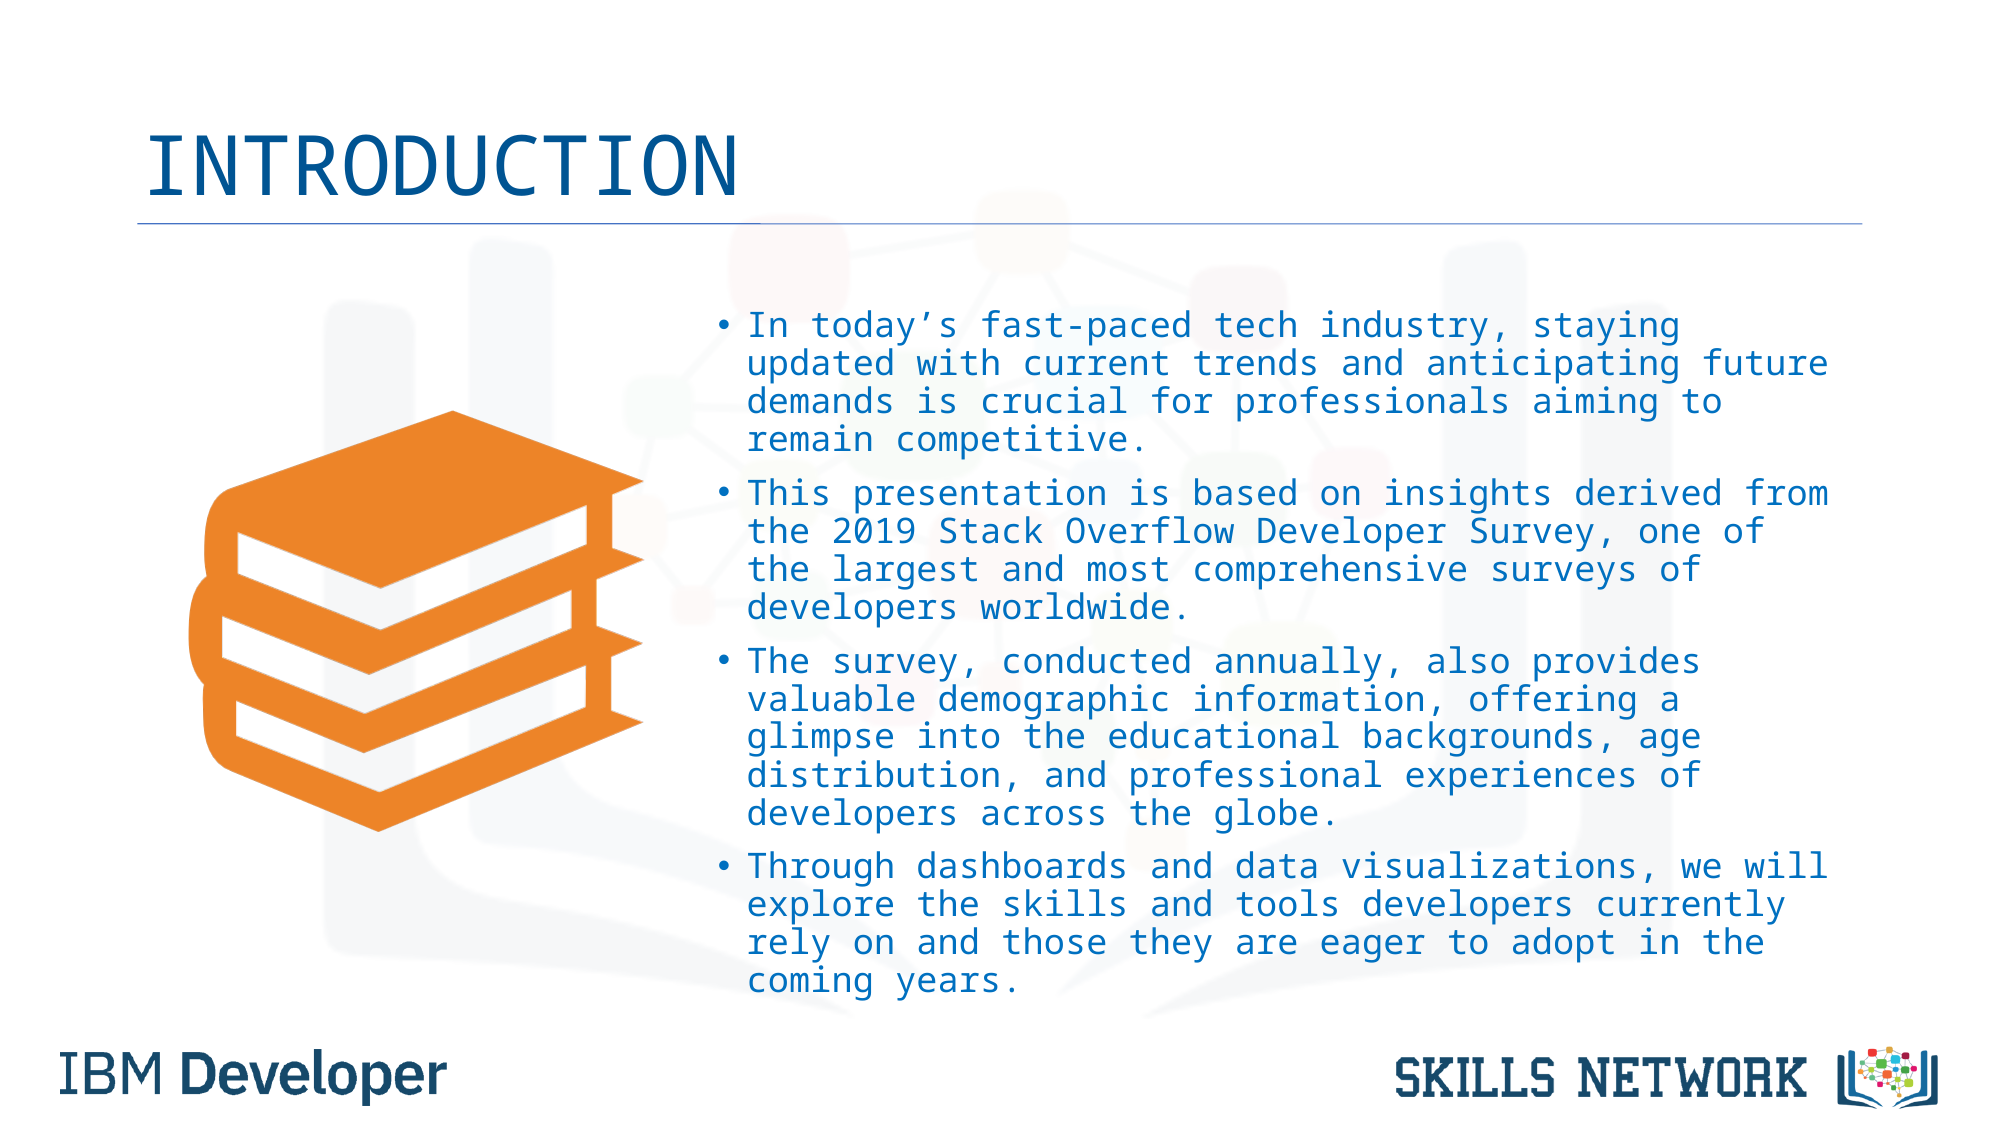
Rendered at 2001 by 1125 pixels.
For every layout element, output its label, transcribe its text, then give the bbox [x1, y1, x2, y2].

picture [163, 370, 665, 872]
text_box In today’s fast-paced tech industry, staying updated with current trends and anticipating future demands is crucial for professionals aiming to remain competitive. This presentation is based on insights derived from the 2019 Stack Overflow Developer Survey, one of the largest and most comprehensive surveys of developers worldwide. The survey, conducted annually, also provides valuable demographic information, offering a glimpse into the educational backgrounds, age distribution, and professional experiences of developers across the globe. Through dashboards and data visualizations, we will explore the skills and tools developers currently rely on and those they are eager to adopt in the coming years. [702, 299, 1863, 1014]
picture [55, 1045, 459, 1108]
title INTRODUCTION [126, 59, 1381, 278]
picture [1390, 1045, 1945, 1111]
